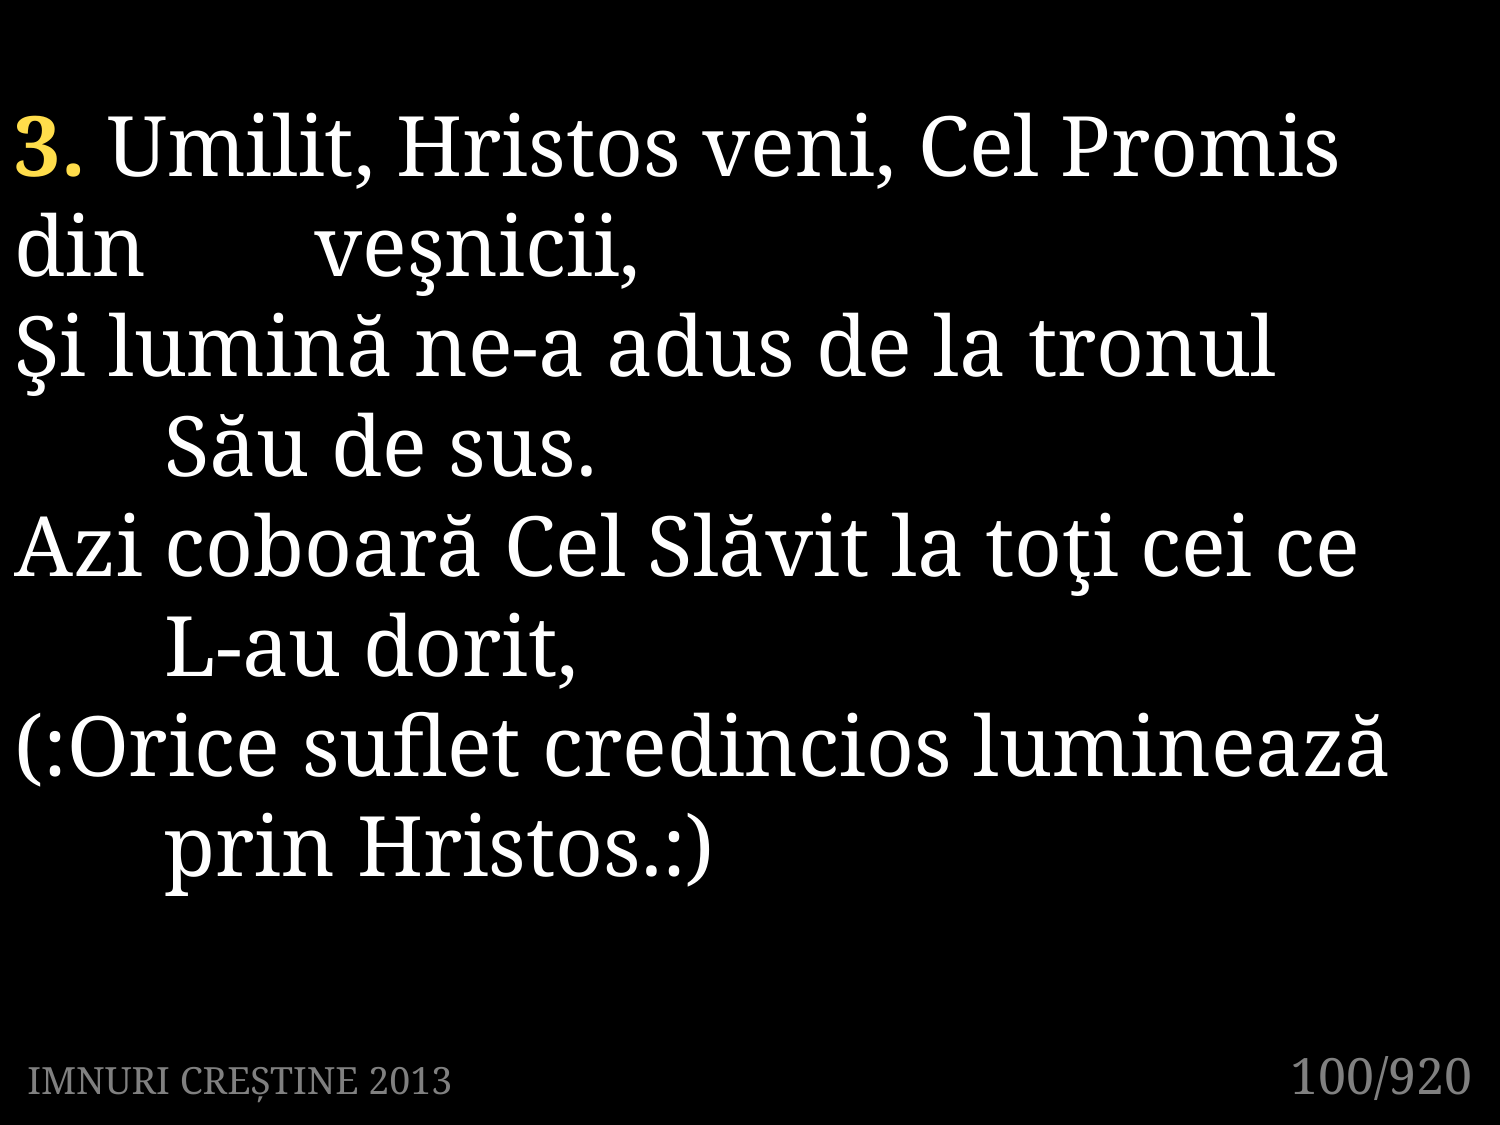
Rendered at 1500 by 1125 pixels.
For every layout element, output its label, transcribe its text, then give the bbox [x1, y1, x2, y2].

text_box 100/920 [637, 1037, 1488, 1113]
text_box IMNURI CREȘTINE 2013 [12, 1049, 637, 1110]
text_box 3. Umilit, Hristos veni, Cel Promis din veşnicii, Şi lumină ne-a adus de la tronul Său de sus. Azi coboară Cel Slăvit la toţi cei ce L-au dorit, (:Orice suflet credincios luminează prin Hristos.:) [0, 85, 1488, 1001]
